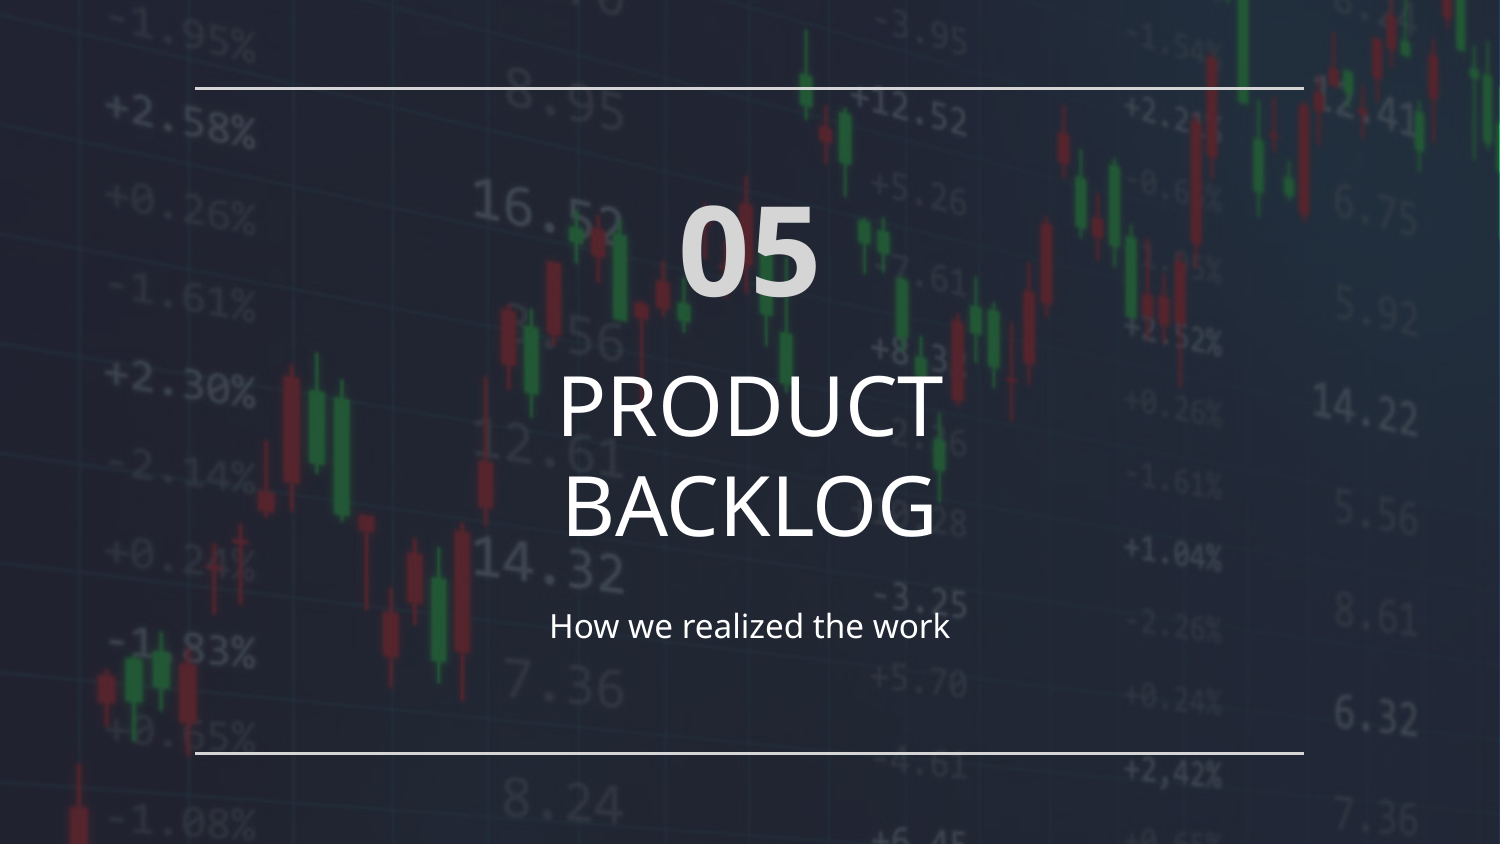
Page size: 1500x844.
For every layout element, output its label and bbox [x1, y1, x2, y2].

text_box [194, 88, 1305, 754]
picture [0, 0, 1500, 844]
